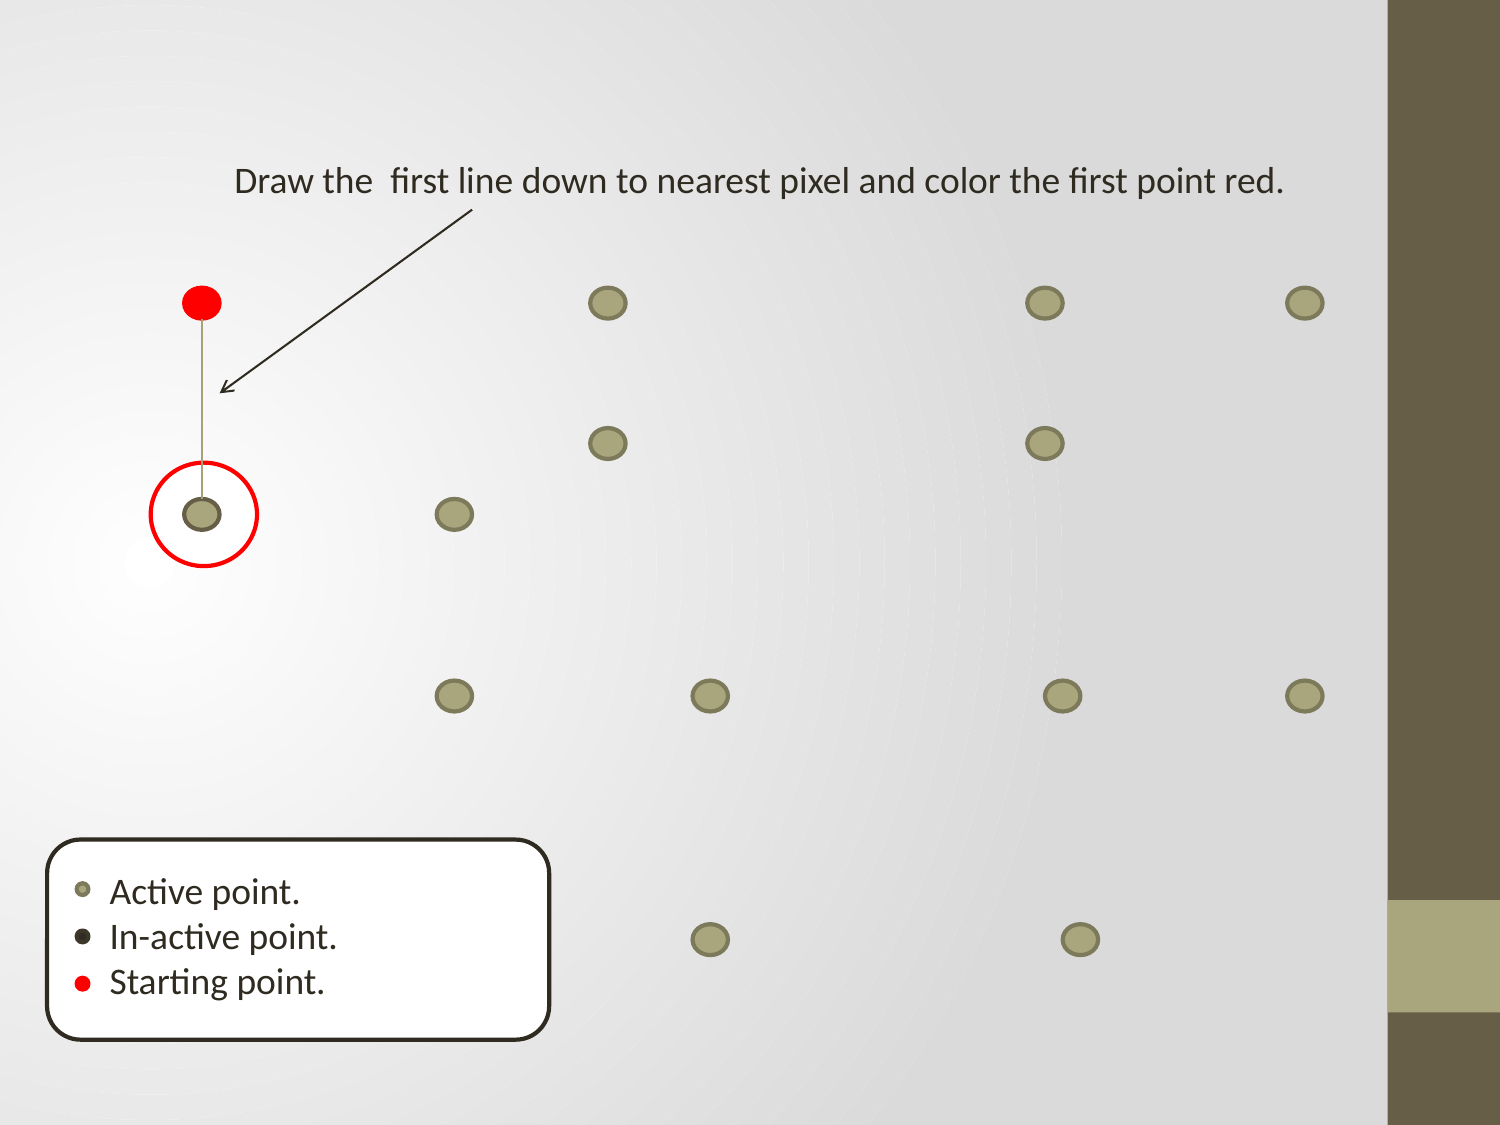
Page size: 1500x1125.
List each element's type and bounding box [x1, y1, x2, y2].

text_box [46, 148, 1377, 1041]
